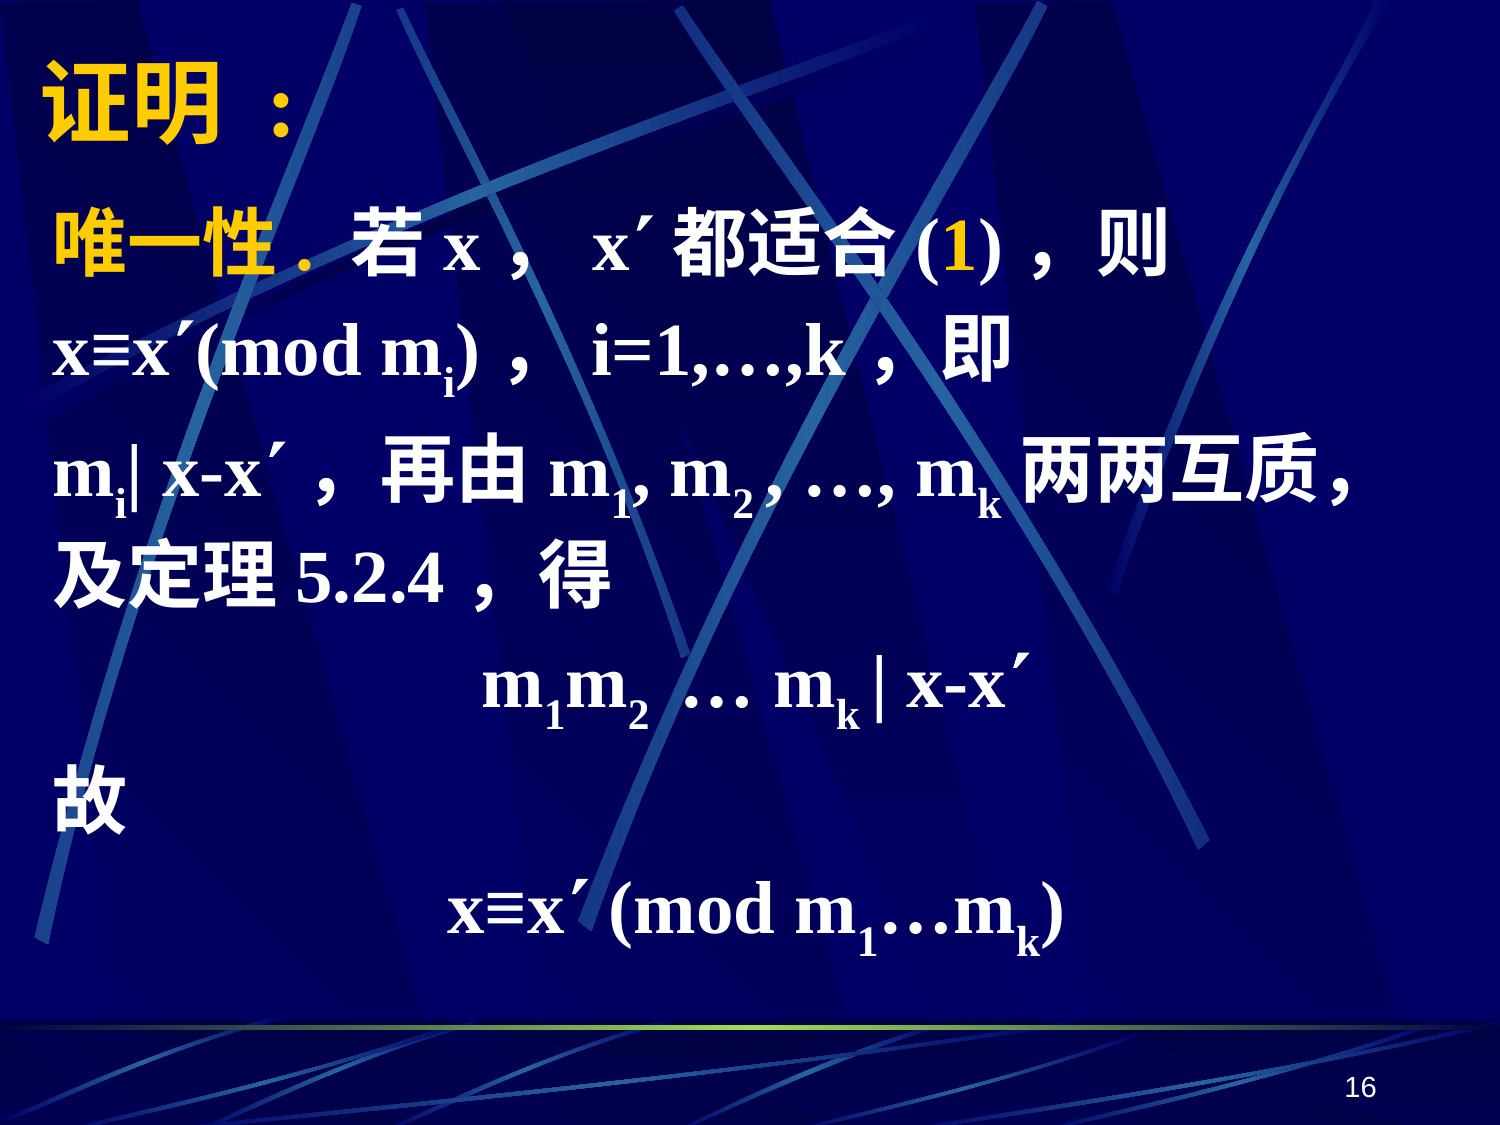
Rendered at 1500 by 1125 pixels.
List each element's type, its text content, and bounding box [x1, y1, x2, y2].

list 唯一性. 若x，x都适合(1)，则 x≡x(mod mi)，i=1,…,k，即 mi| x-x，再由m1, m2 , …, mk两两互质，及定理5.2.4，得 m1m2 … mk | x-x 故 x≡x (mod m1…mk) [37, 187, 1475, 1038]
footer [516, 1035, 993, 1111]
title 证明 : [24, 37, 1301, 163]
slide_number 16 [1079, 1035, 1393, 1111]
